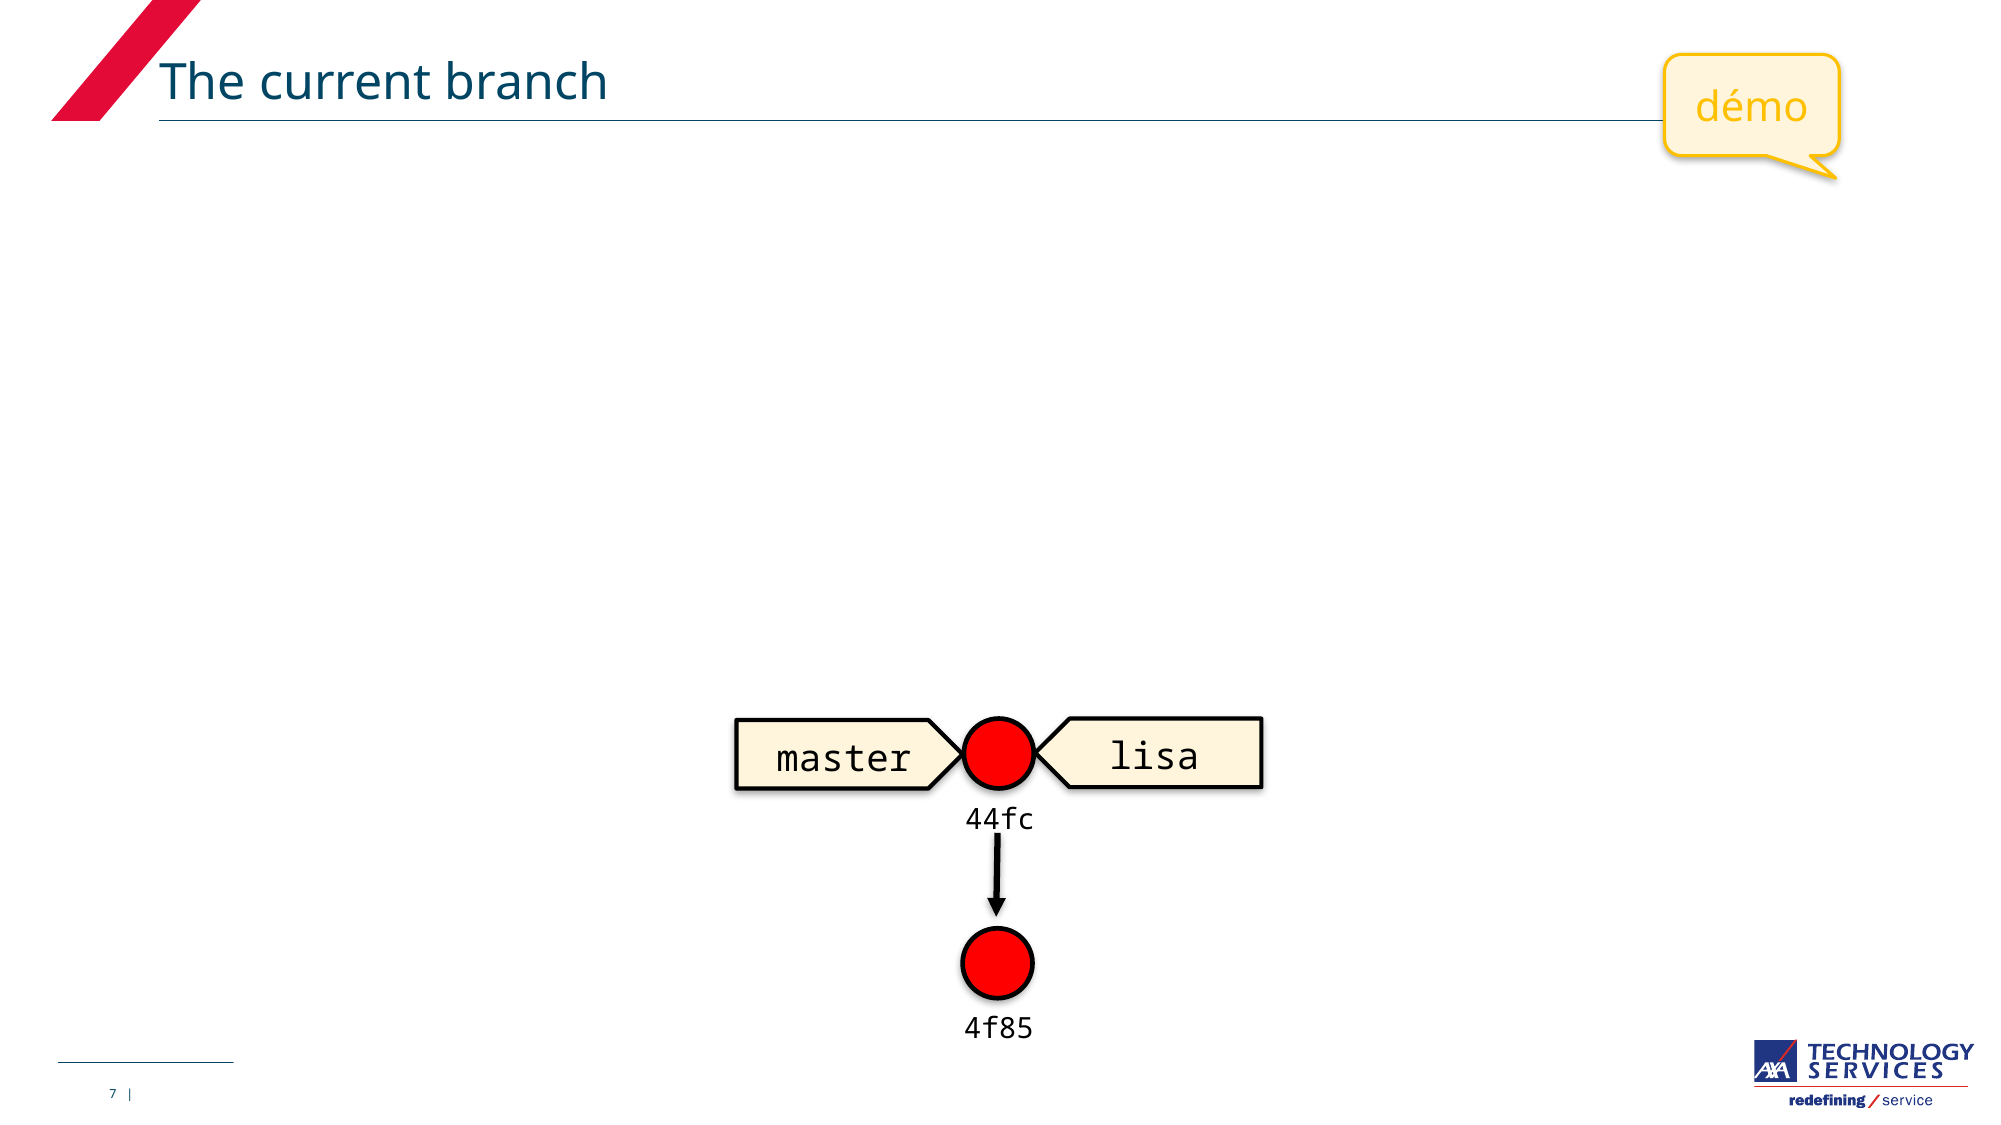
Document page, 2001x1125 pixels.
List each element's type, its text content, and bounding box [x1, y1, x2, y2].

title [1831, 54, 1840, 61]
text_box 4f85 [963, 1009, 1034, 1045]
slide_number 7 | [33, 1067, 140, 1103]
text_box lisa [1034, 717, 1263, 788]
text_box [963, 717, 1035, 790]
text_box master [735, 719, 964, 790]
text_box 44fc [965, 800, 1035, 836]
text_box démo [1663, 53, 1841, 179]
title The current branch [159, 54, 1672, 110]
text_box [961, 927, 1034, 999]
